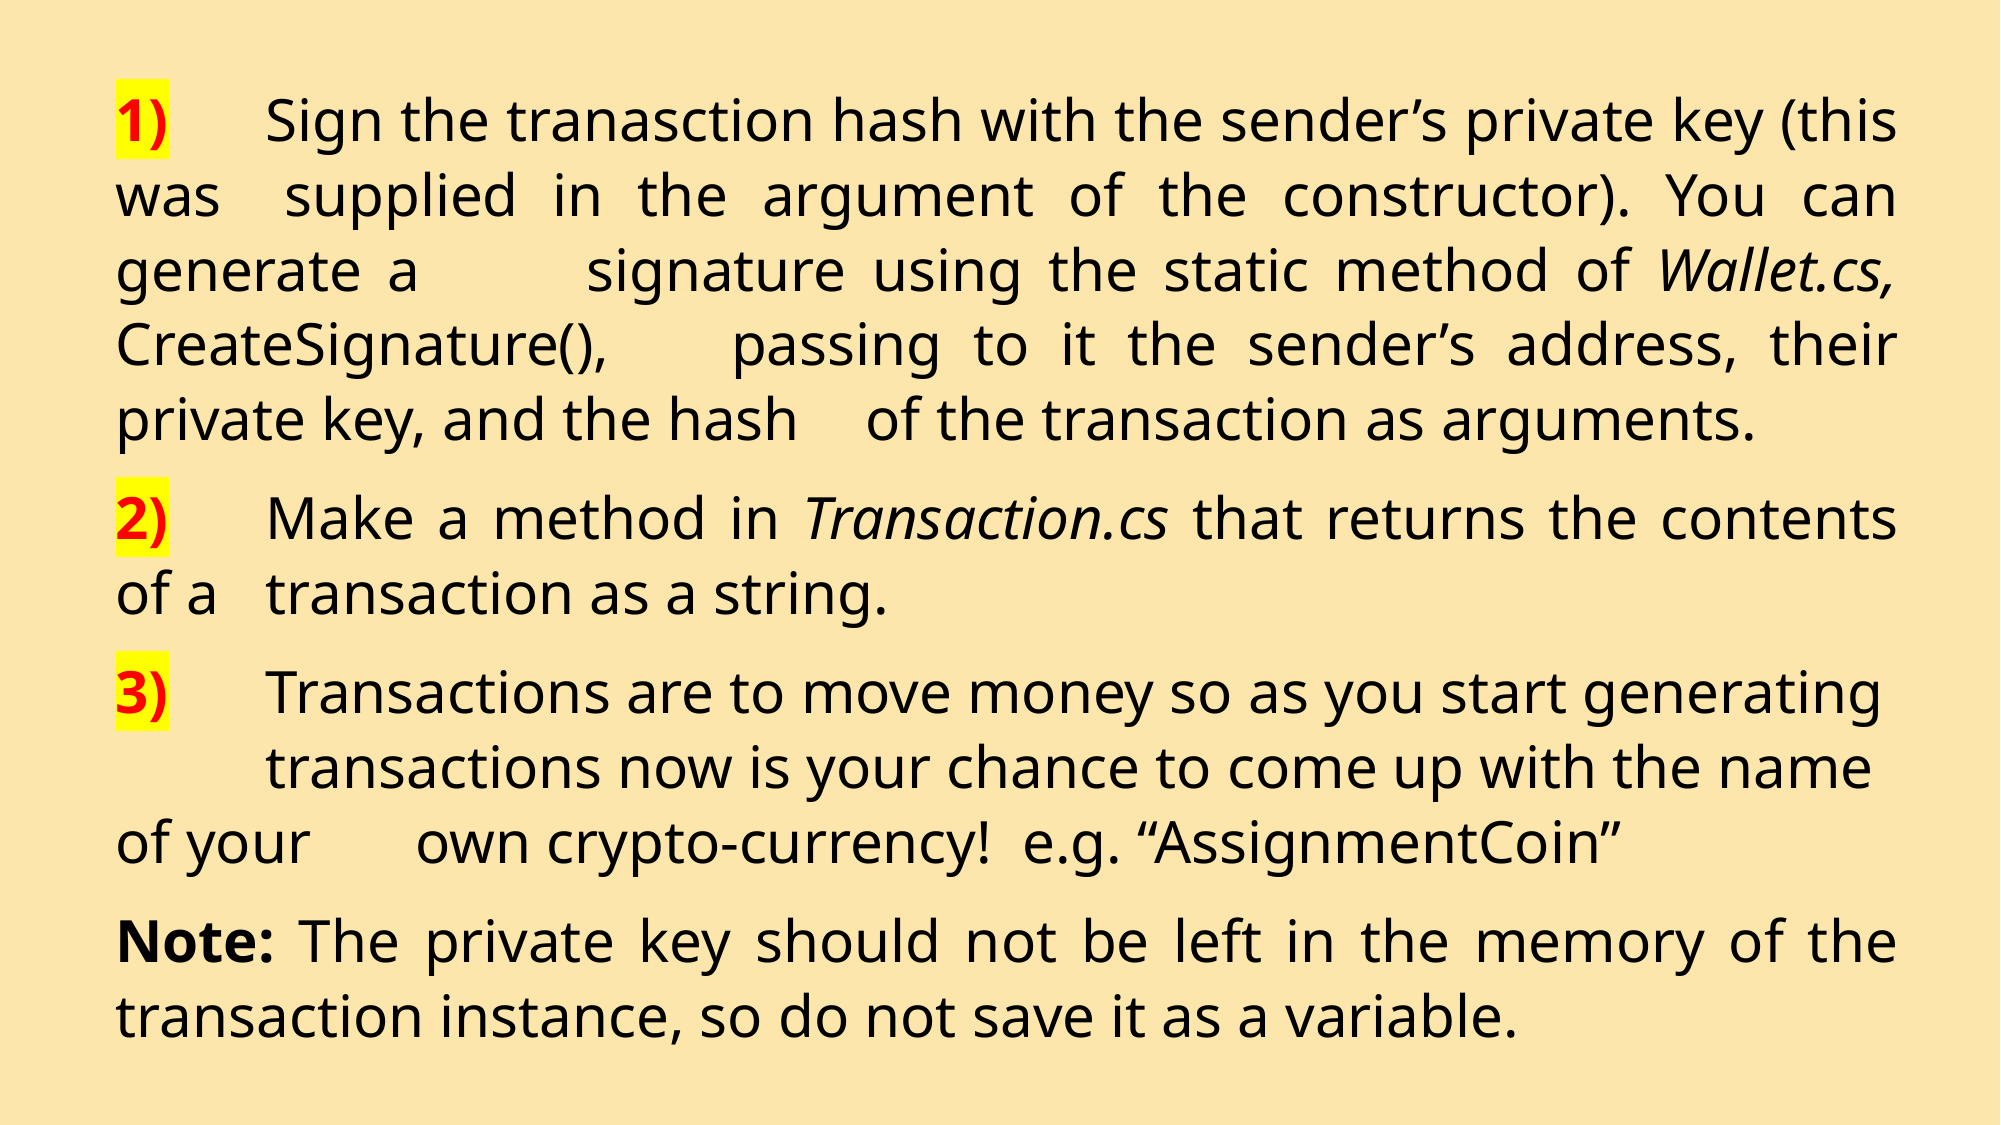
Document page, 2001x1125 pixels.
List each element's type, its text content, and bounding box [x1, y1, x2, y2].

list 1) Sign the tranasction hash with the sender’s private key (this was supplied in the argument of the constructor). You can generate a signature using the static method of Wallet.cs, CreateSignature(), passing to it the sender’s address, their private key, and the hash of the transaction as arguments. 2) Make a method in Transaction.cs that returns the contents of a transaction as a string. 3) Transactions are to move money so as you start generating transactions now is your chance to come up with the name of your own crypto-currency! e.g. “AssignmentCoin” Note: The private key should not be left in the memory of the transaction instance, so do not save it as a variable. [87, 78, 1899, 1047]
